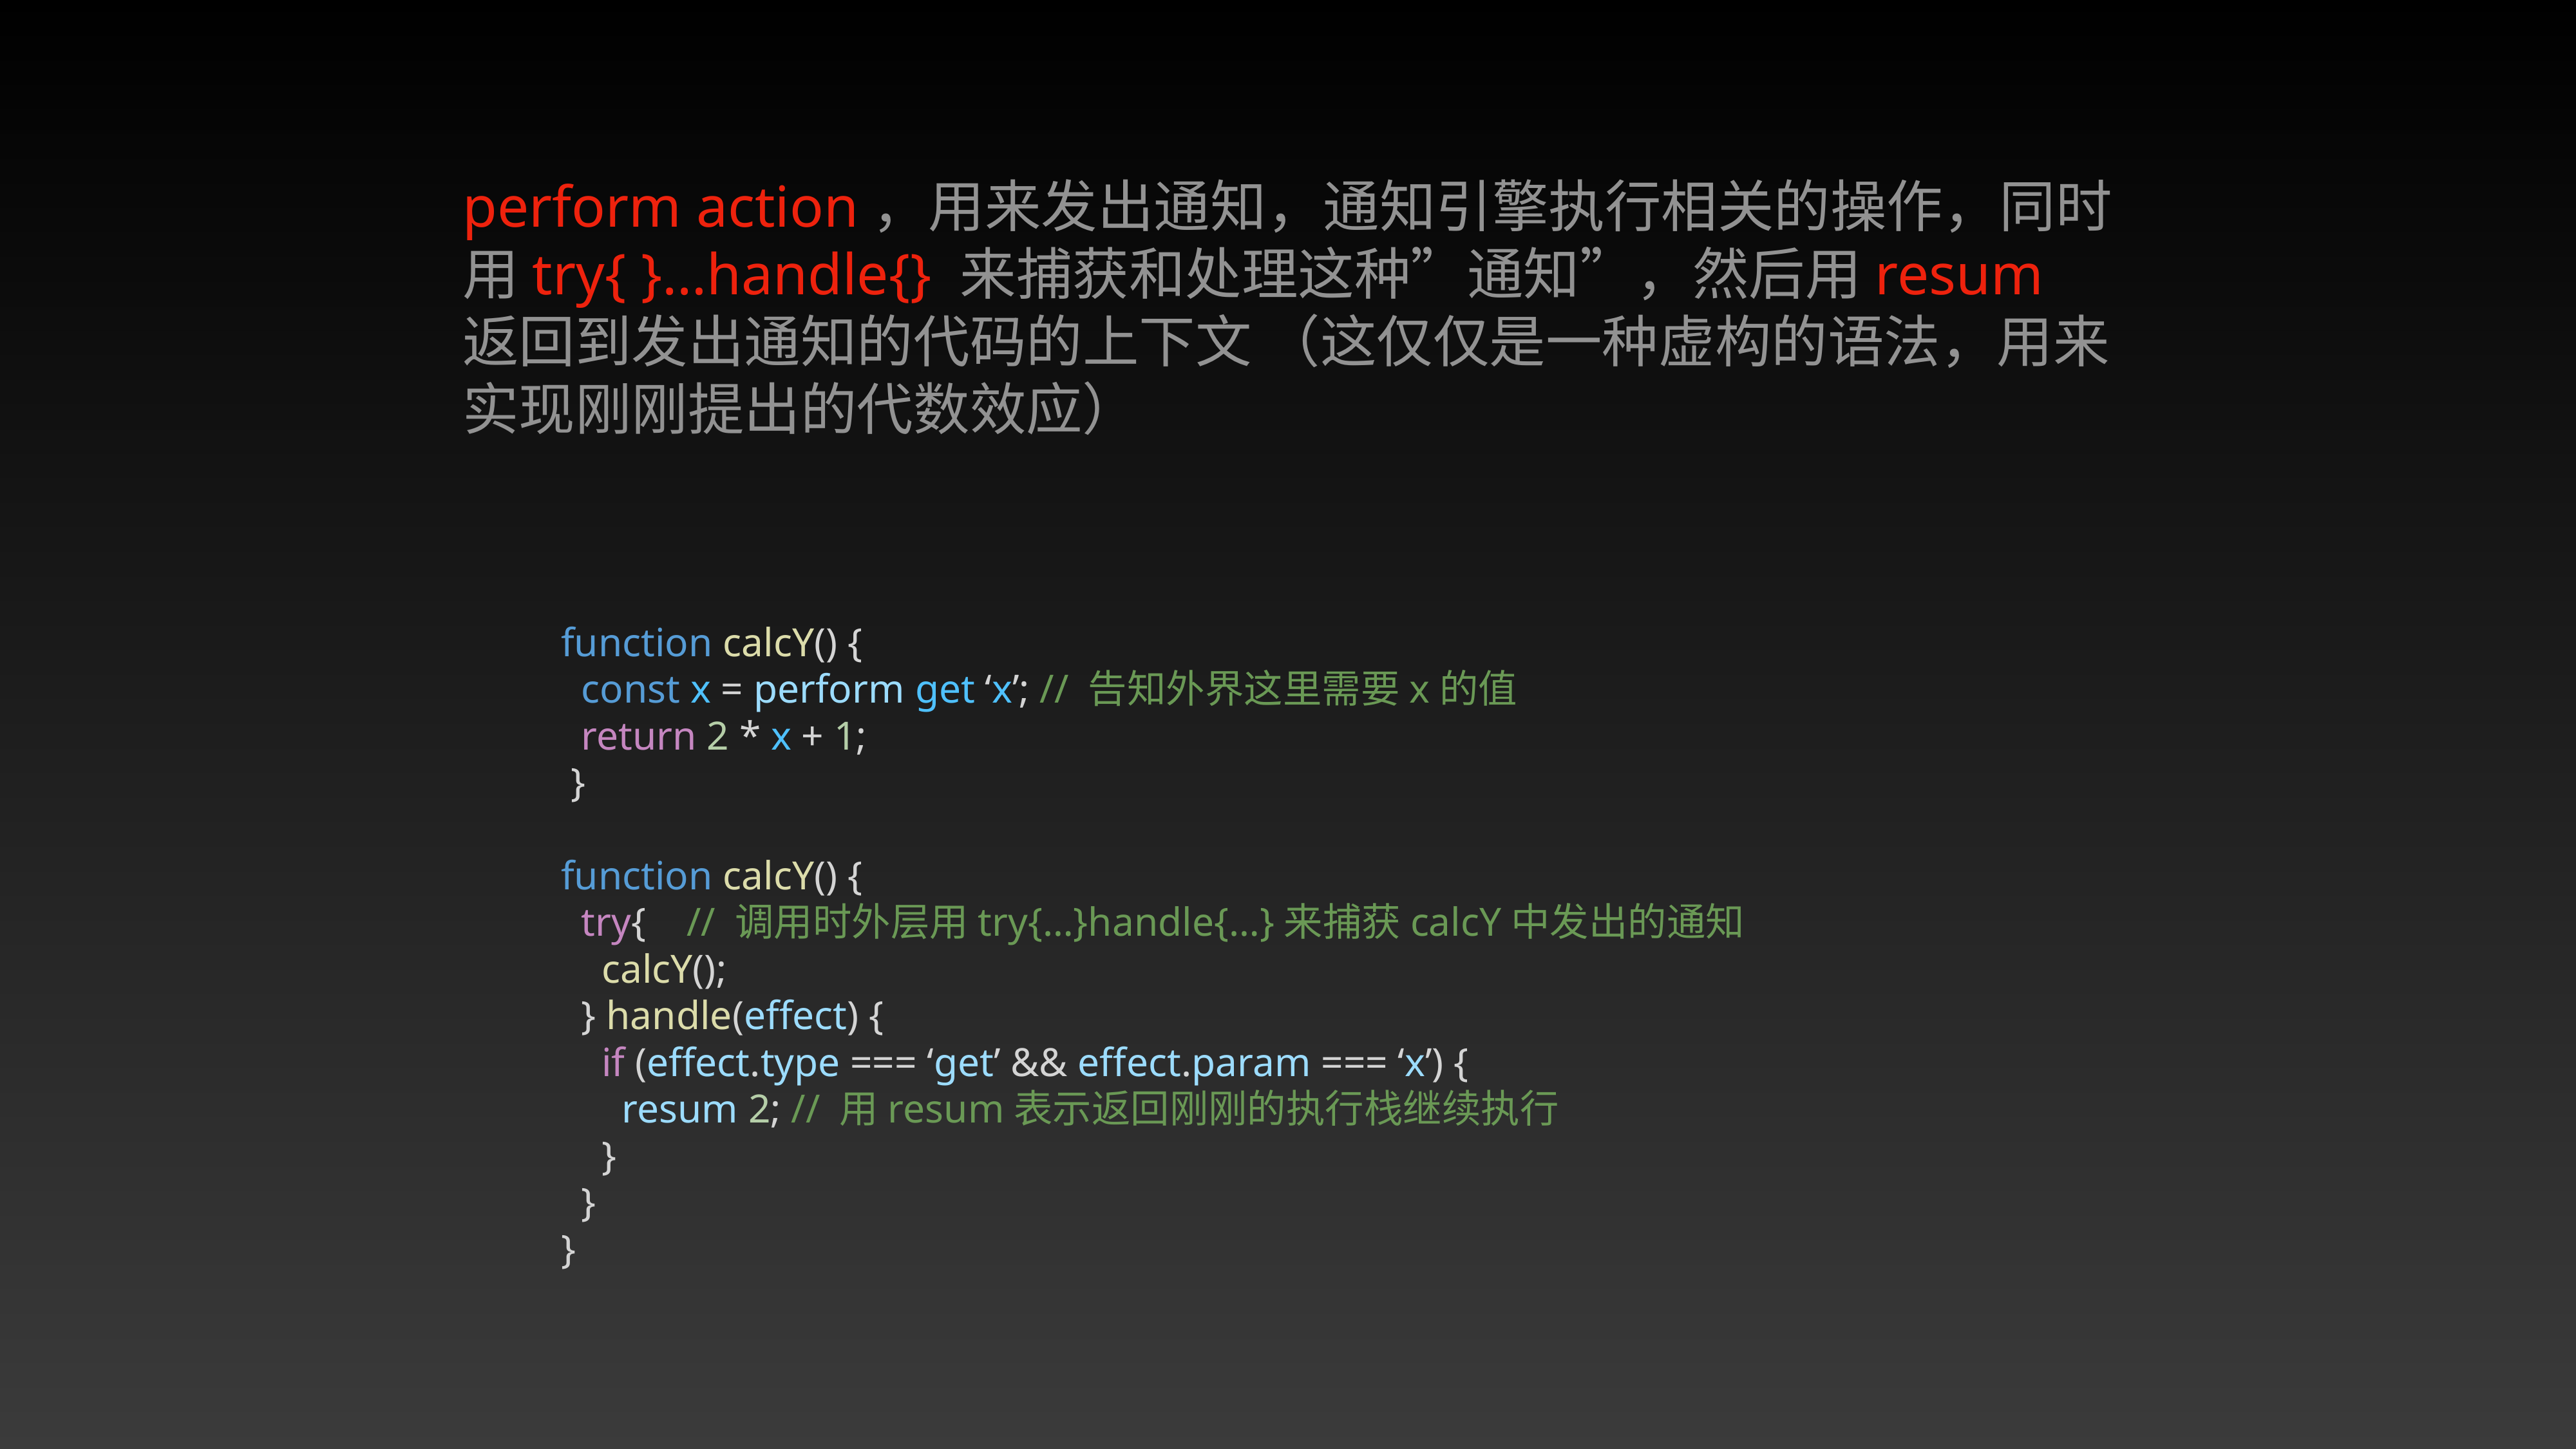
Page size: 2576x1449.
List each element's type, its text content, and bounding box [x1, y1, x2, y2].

text_box perform action，用来发出通知，通知引擎执行相关的操作，同时用try{ }…handle{} 来捕获和处理这种”通知”，然后用resum返回到发出通知的代码的上下文 （这仅仅是一种虚构的语法，用来实现刚刚提出的代数效应） [457, 165, 2119, 446]
text_box function calcY() { const x = perform get ‘x’; // 告知外界这里需要x的值 return 2 * x + 1; } function calcY() { try{ // 调用时外层用try{…}handle{…}来捕获calcY中发出的通知 calcY(); } handle(effect) { if (effect.type === ‘get’ && effect.param === ‘x’) { resum 2; // 用resum表示返回刚刚的执行栈继续执行 } } } [555, 612, 1974, 1276]
